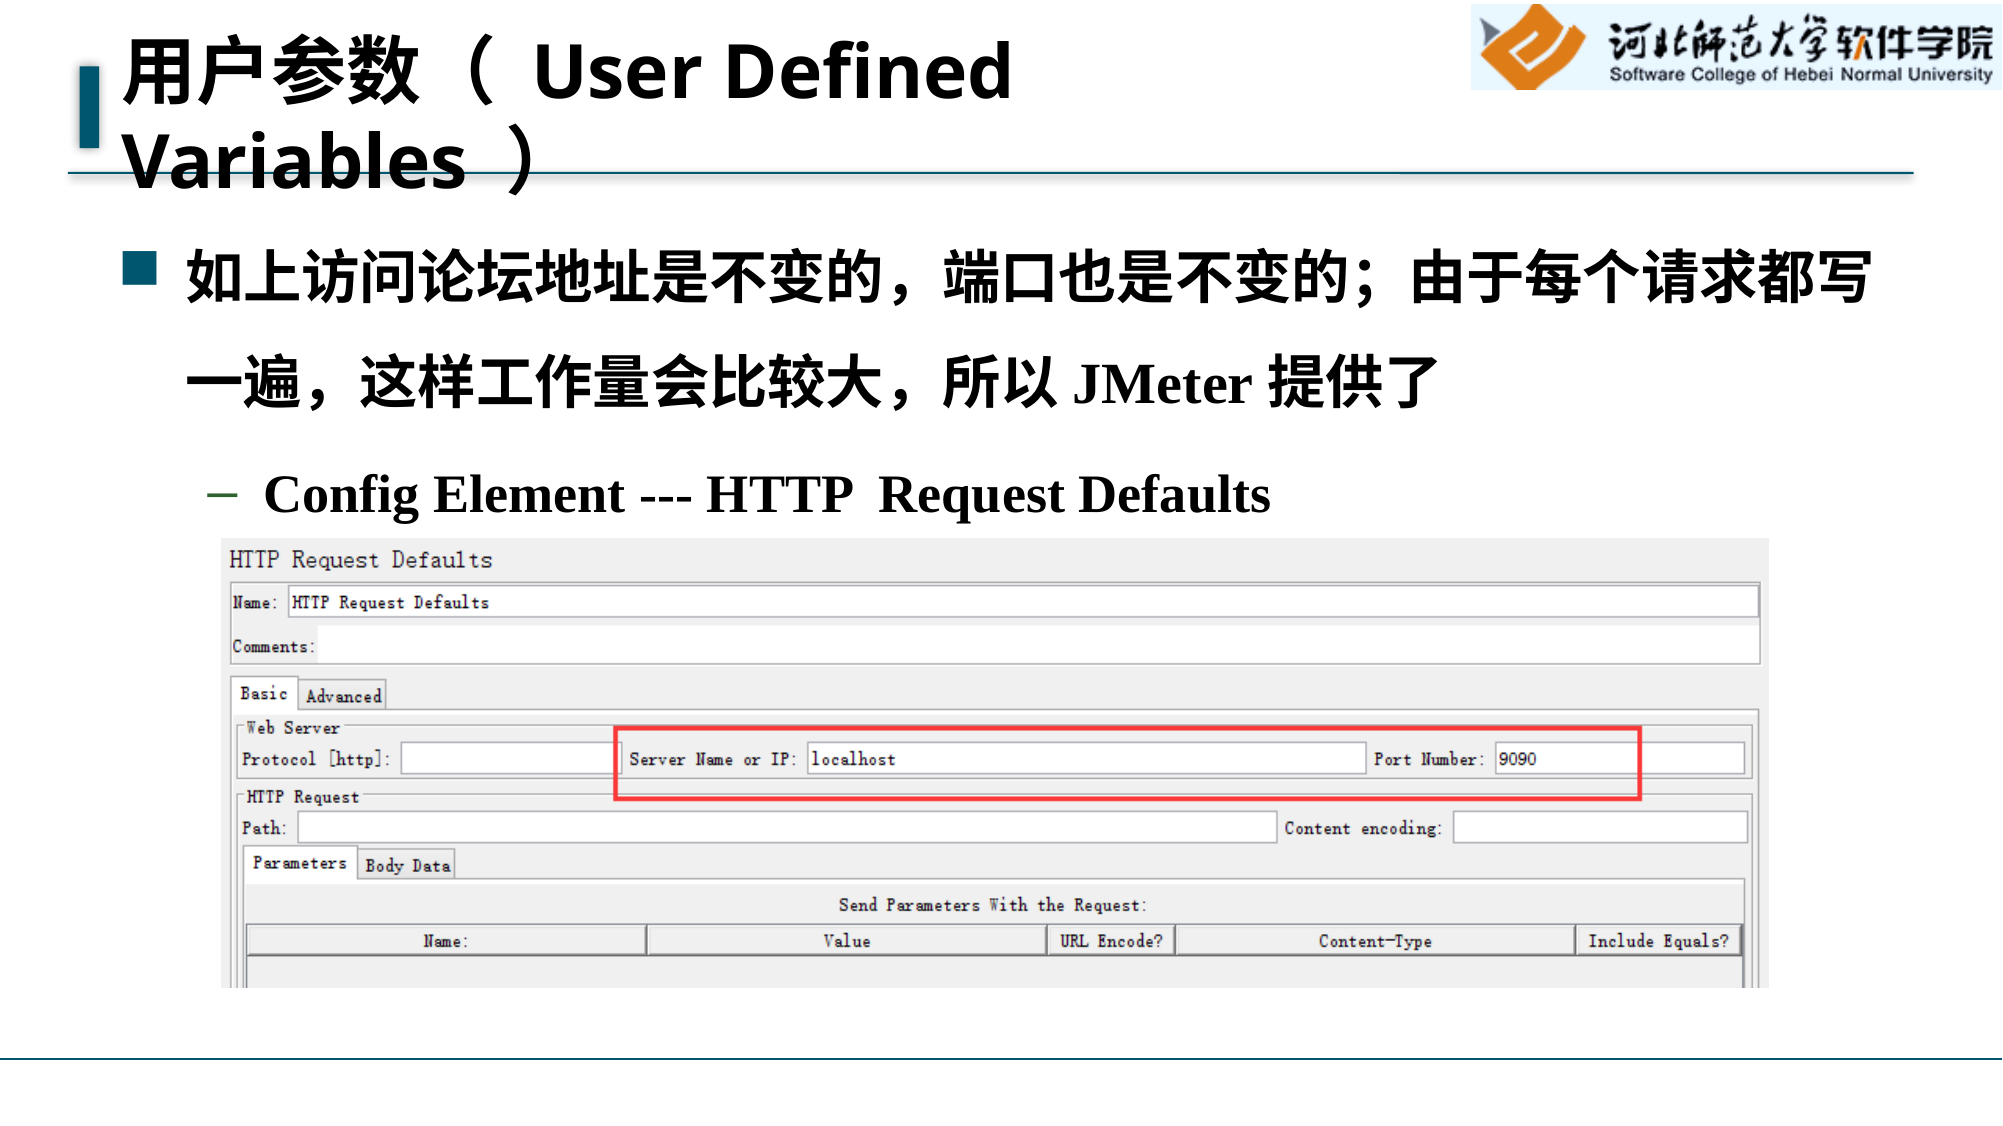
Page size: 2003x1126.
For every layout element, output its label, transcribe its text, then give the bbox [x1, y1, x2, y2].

picture [1471, 4, 2002, 90]
title 用户参数（ User Defined Variables ） [103, 66, 1462, 162]
list 如上访问论坛地址是不变的，端口也是不变的；由于每个请求都写一遍，这样工作量会比较大，所以JMeter提供了 Config Element --- HTTP Request Defaults [99, 196, 1903, 1024]
picture [220, 538, 1769, 988]
